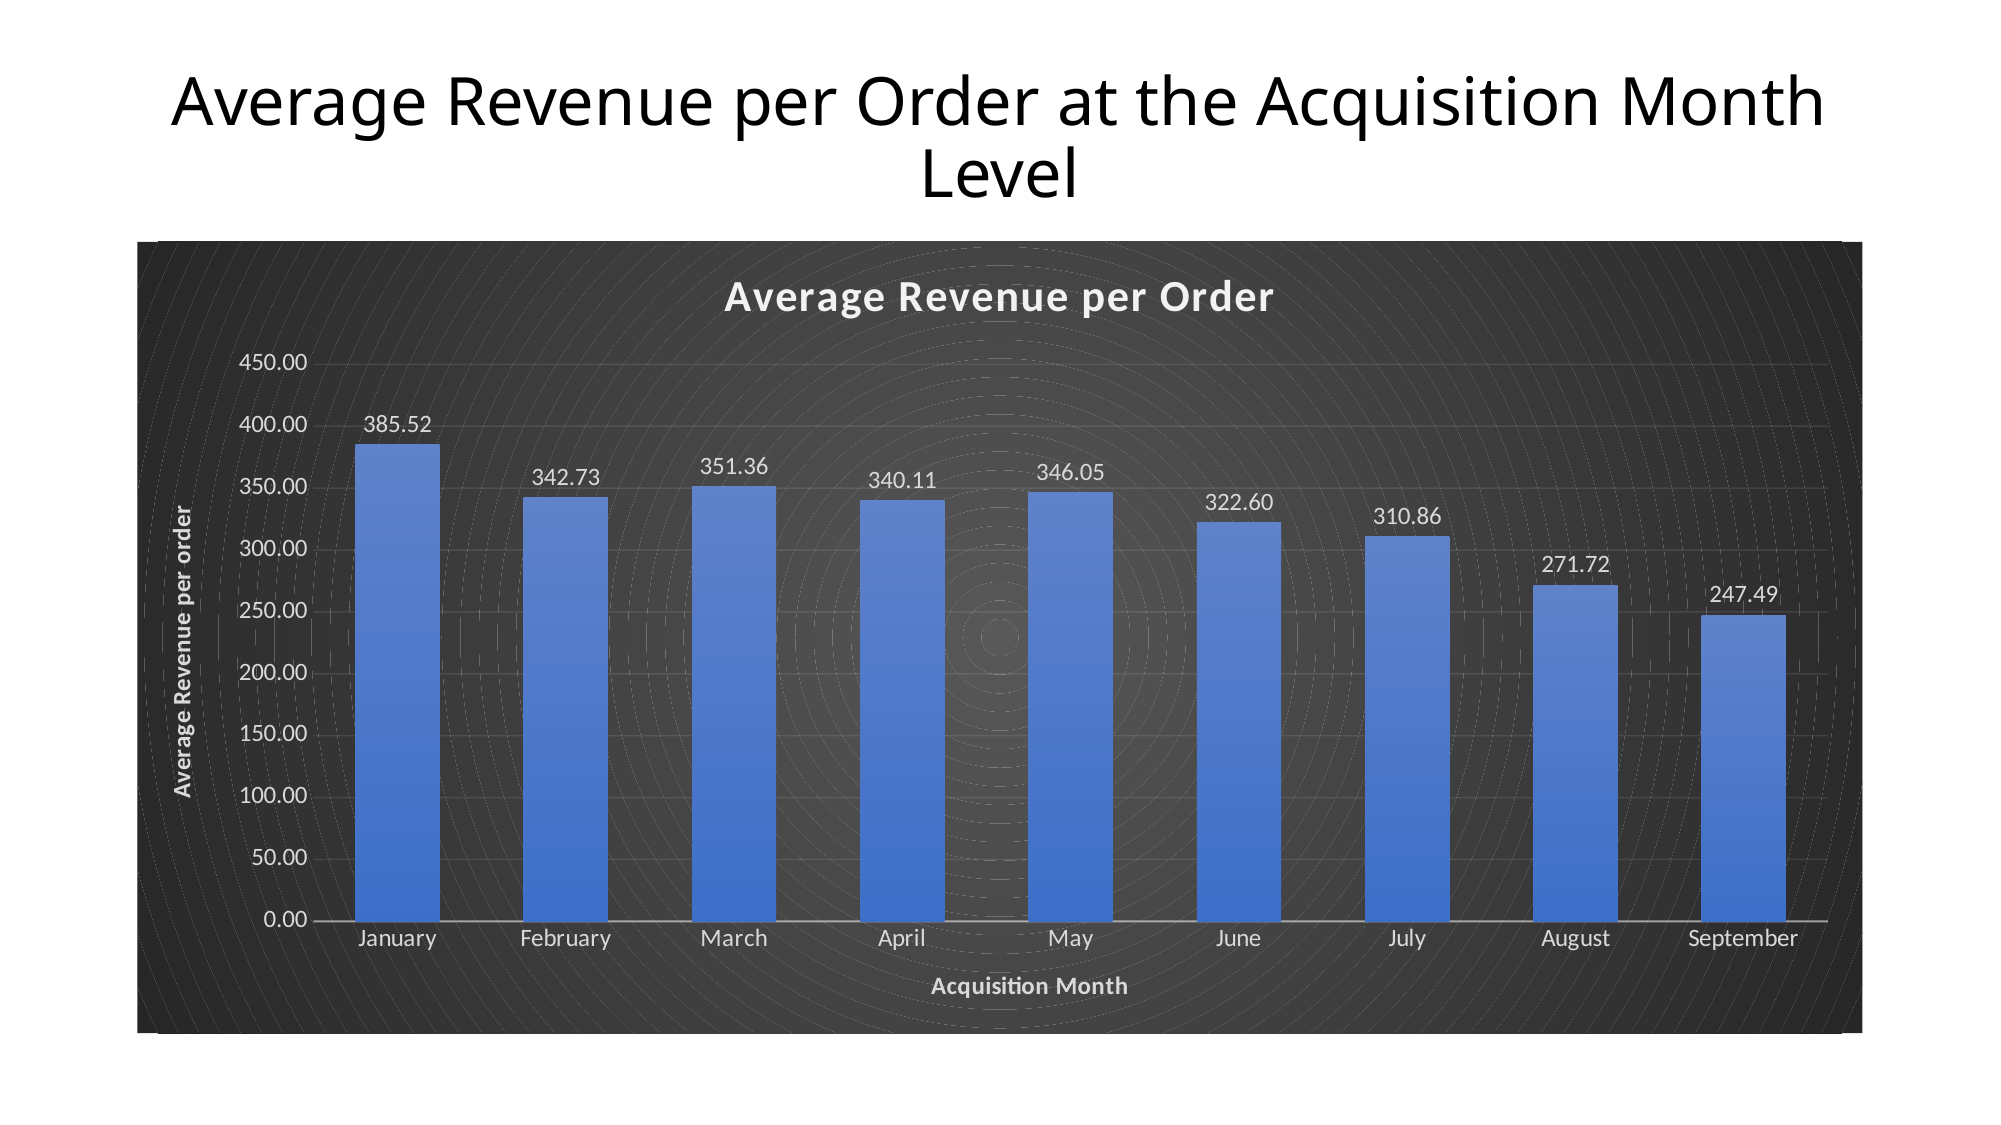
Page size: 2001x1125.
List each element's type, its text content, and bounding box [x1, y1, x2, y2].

chart [137, 241, 1863, 1034]
title Average Revenue per Order at the Acquisition Month Level [137, 59, 1863, 221]
